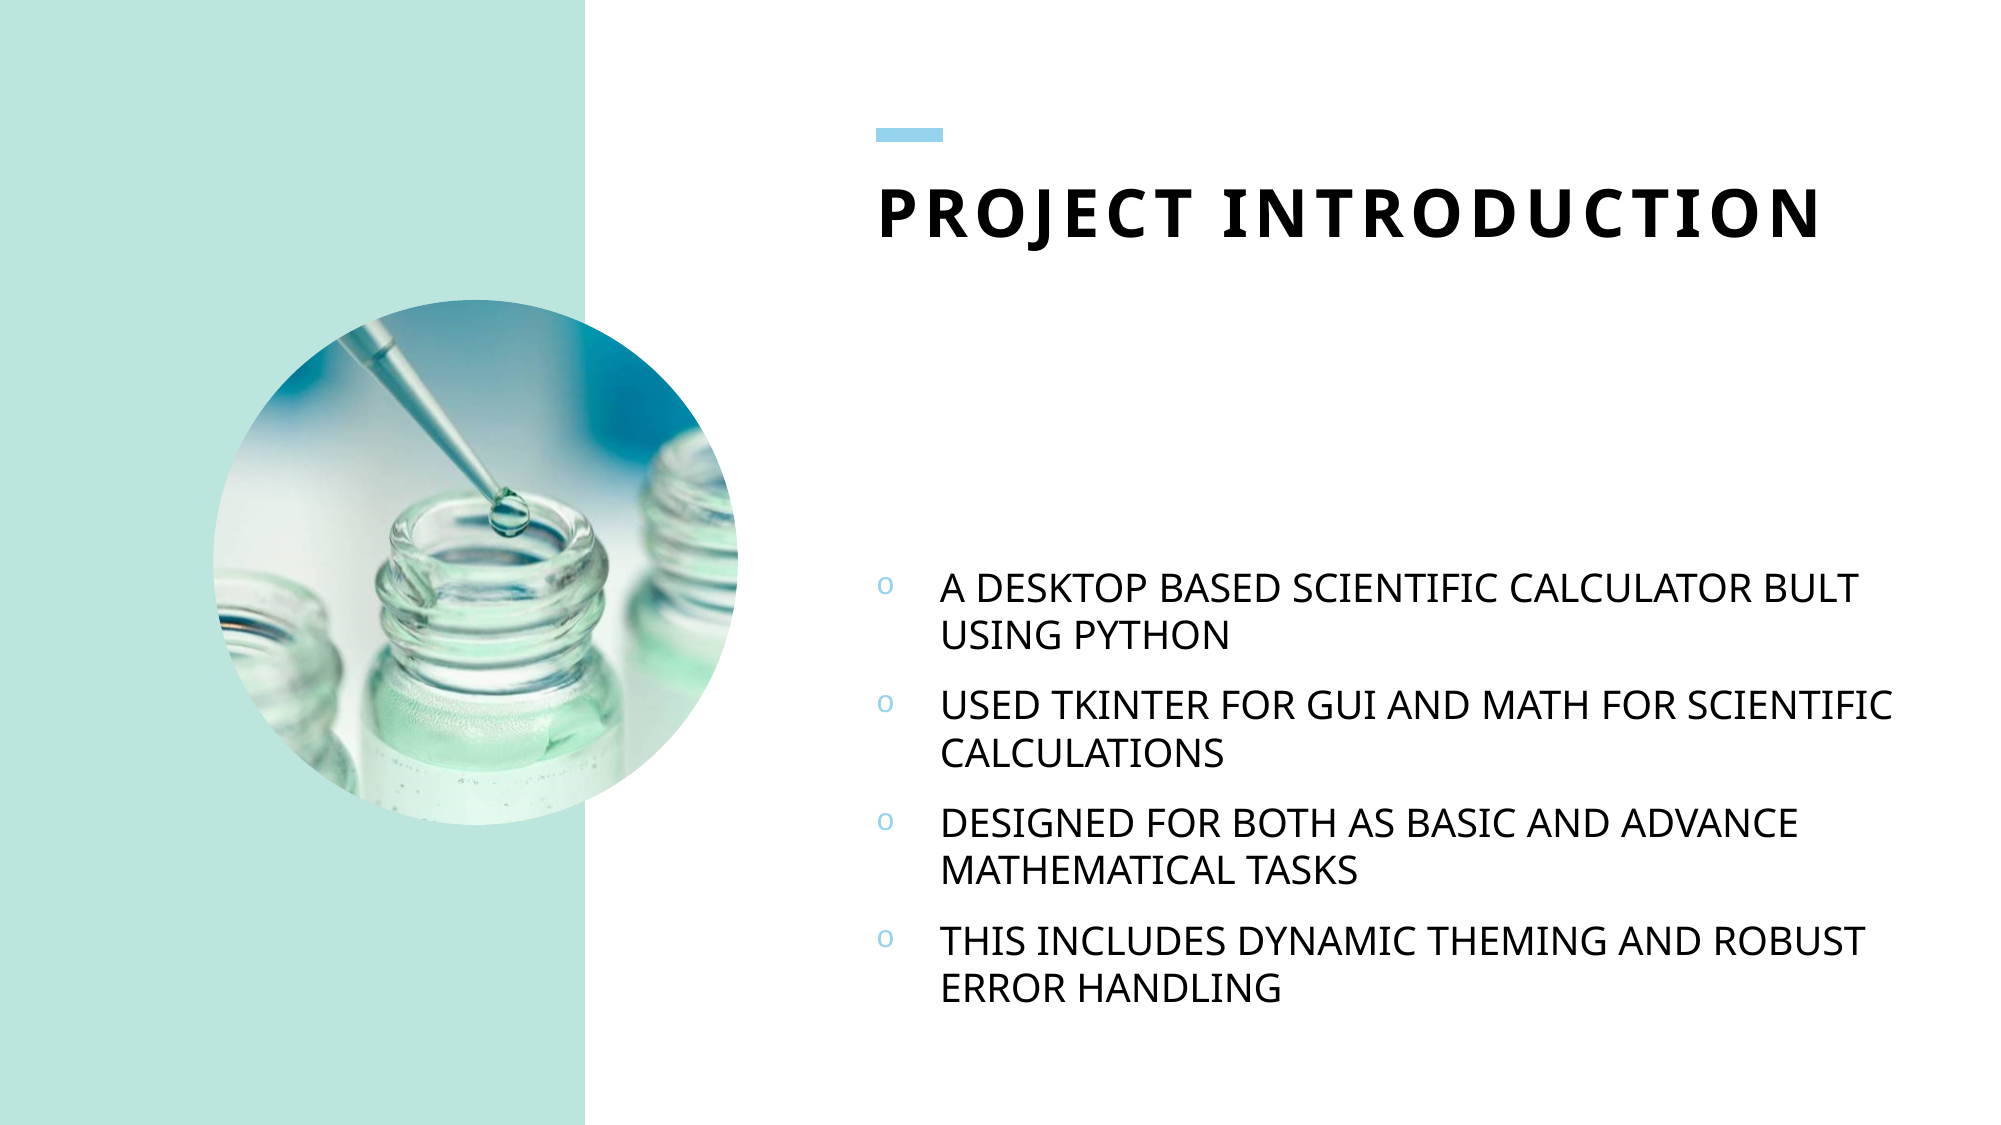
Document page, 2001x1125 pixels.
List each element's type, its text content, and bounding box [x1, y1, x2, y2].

list A DESKTOP BASED SCIENTIFIC CALCULATOR BULT USING PYTHON USED TKINTER FOR gui and math for scientific calculations Designed for both as basic and advance mathematical tasks This includes dynamic theming and robust error handling [876, 562, 1896, 1013]
picture [212, 299, 738, 825]
title PROJECT INTRODUCTION [876, 179, 1896, 300]
